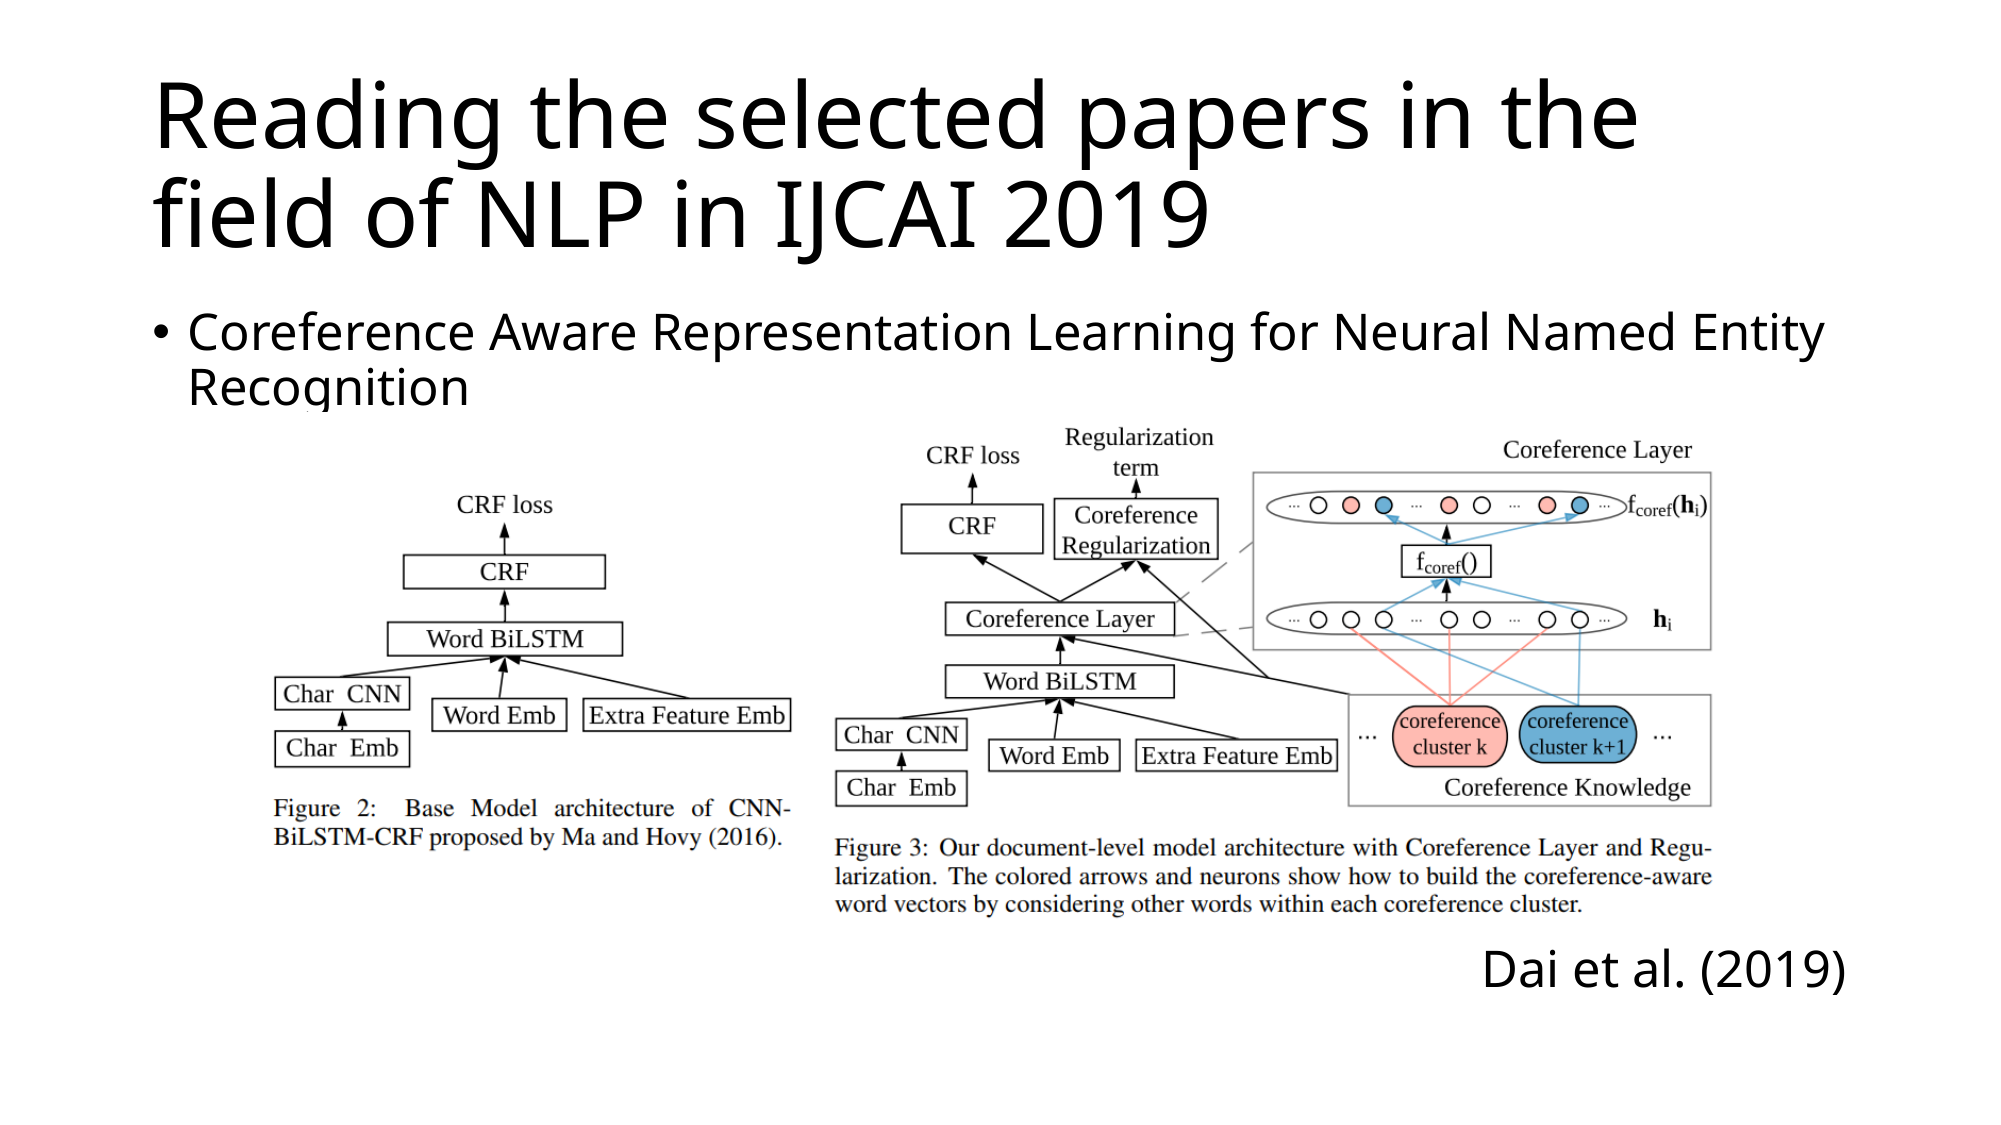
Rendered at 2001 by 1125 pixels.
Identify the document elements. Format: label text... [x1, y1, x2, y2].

list Coreference Aware Representation Learning for Neural Named Entity Recognition Dai et al. (2019) [137, 299, 1863, 1014]
title Reading the selected papers in the field of NLP in IJCAI 2019 [137, 59, 1863, 278]
picture [258, 412, 1723, 930]
